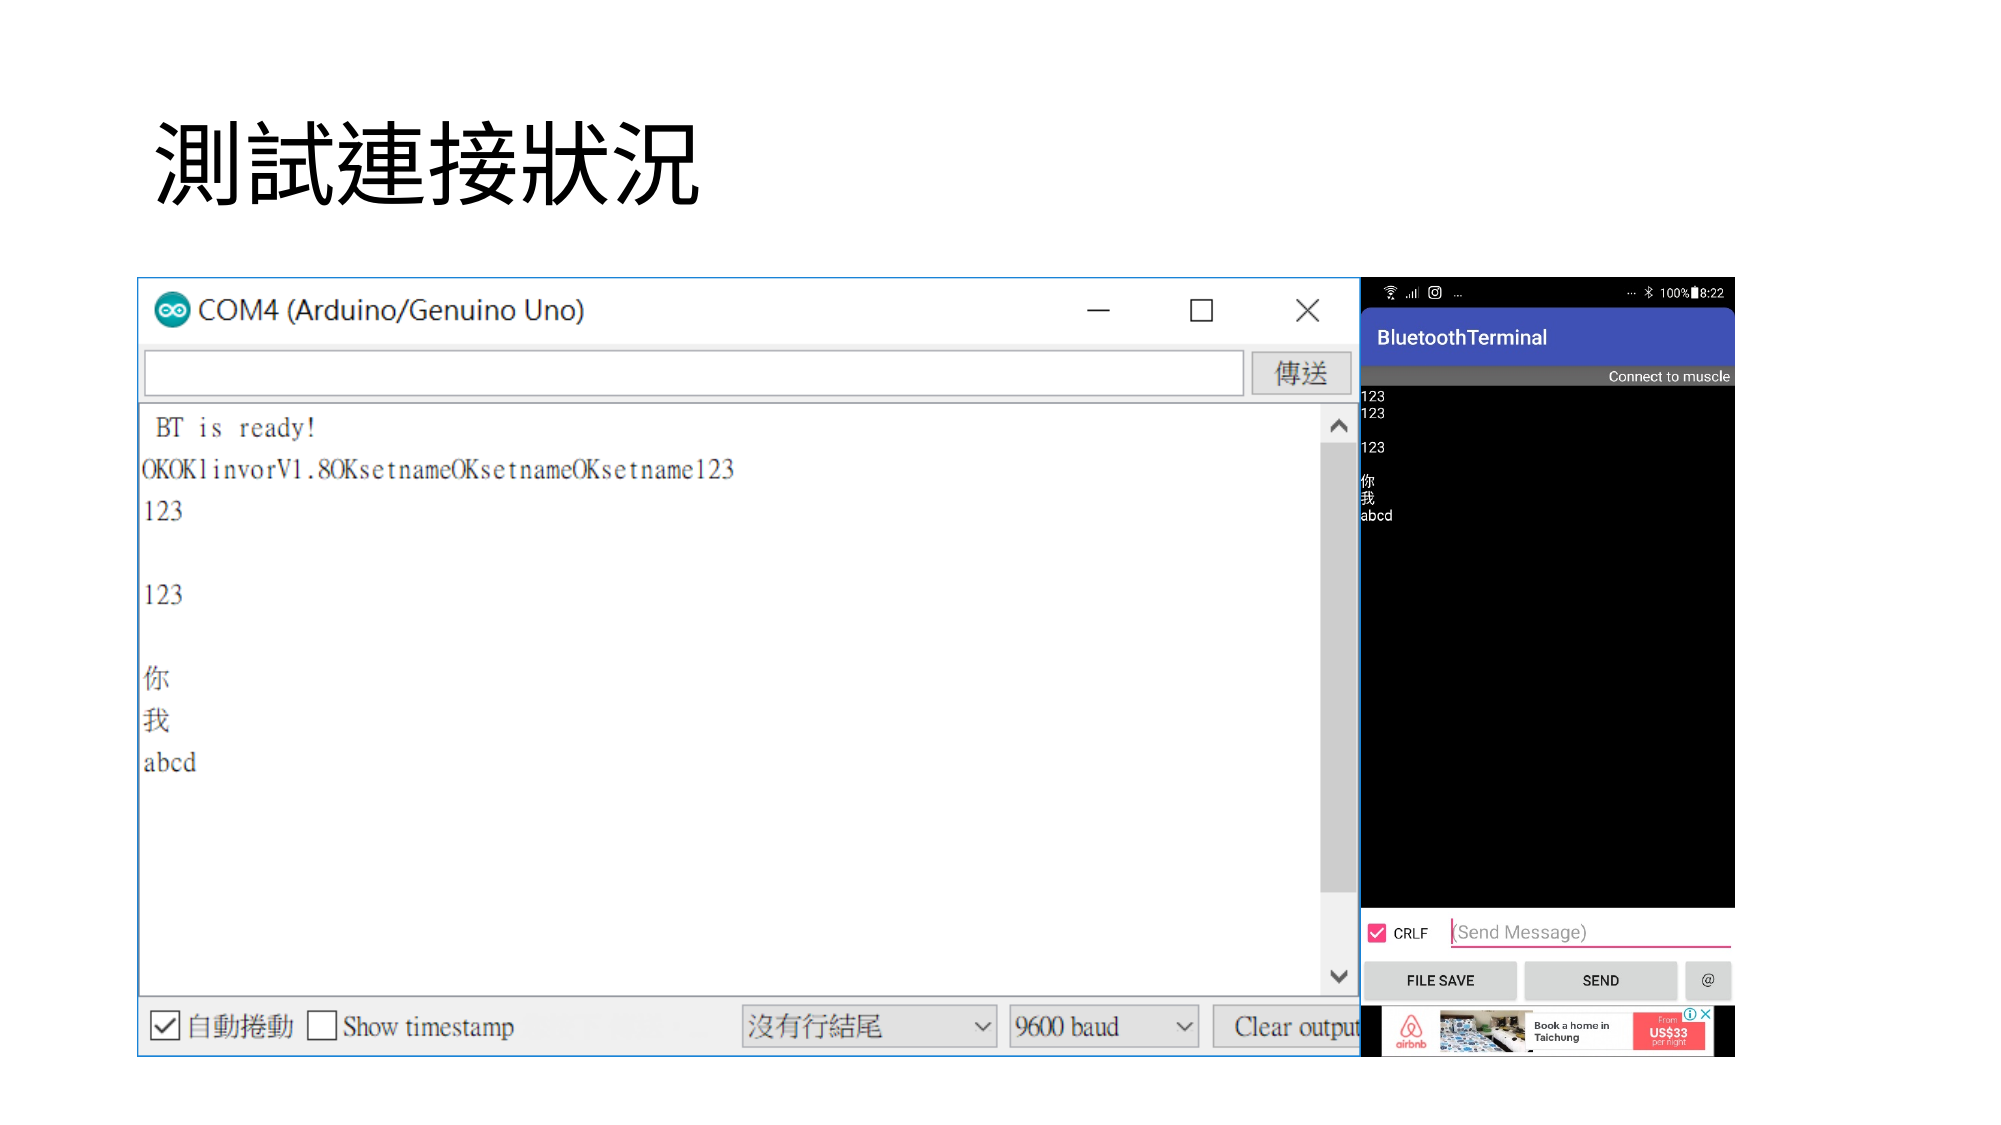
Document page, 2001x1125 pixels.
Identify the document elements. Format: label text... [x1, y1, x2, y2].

picture [137, 277, 1361, 1057]
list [1361, 277, 1735, 1057]
title 測試連接狀況 [137, 59, 1863, 278]
